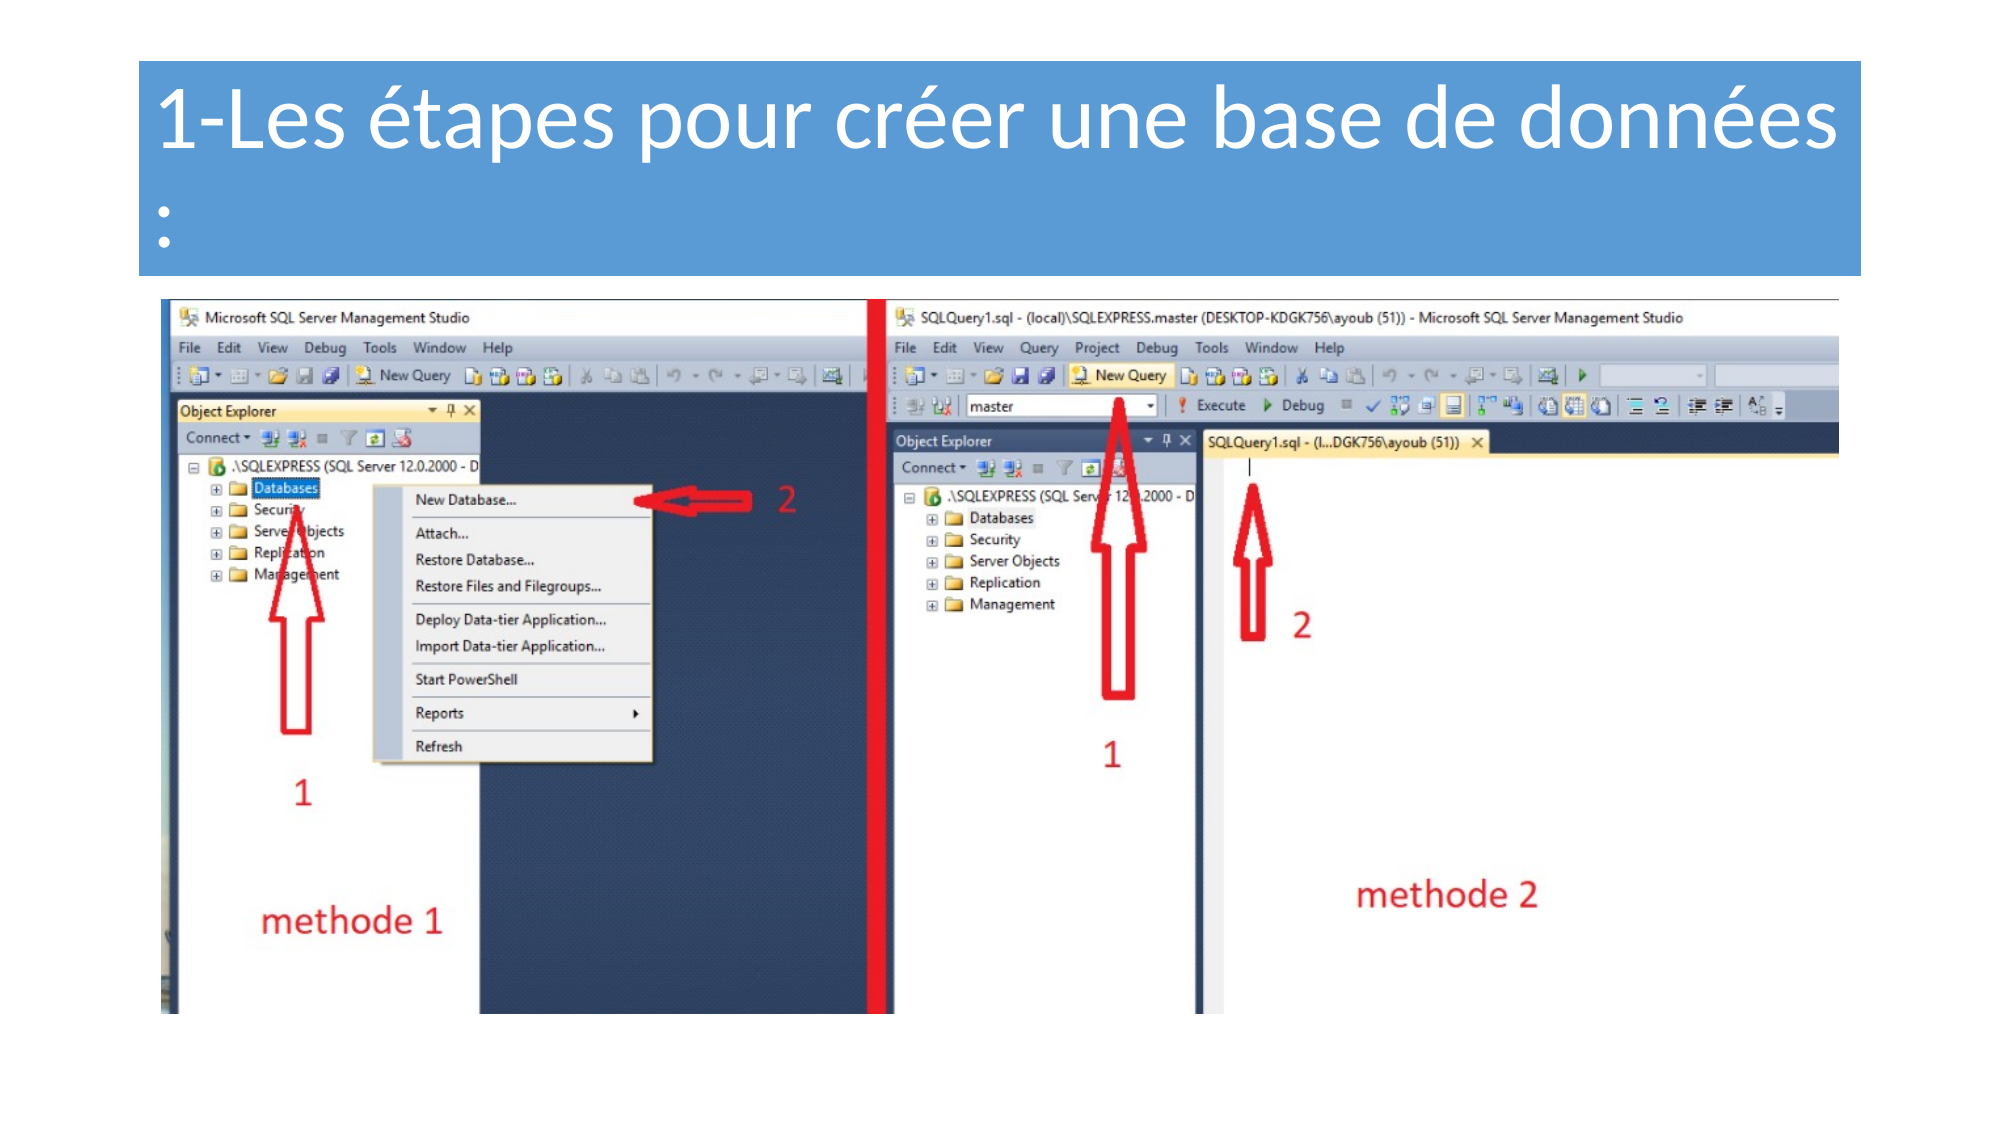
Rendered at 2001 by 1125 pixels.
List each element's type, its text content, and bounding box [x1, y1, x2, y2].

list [161, 299, 1839, 1014]
title 1-Les étapes pour créer une base de données : [136, 58, 1864, 279]
